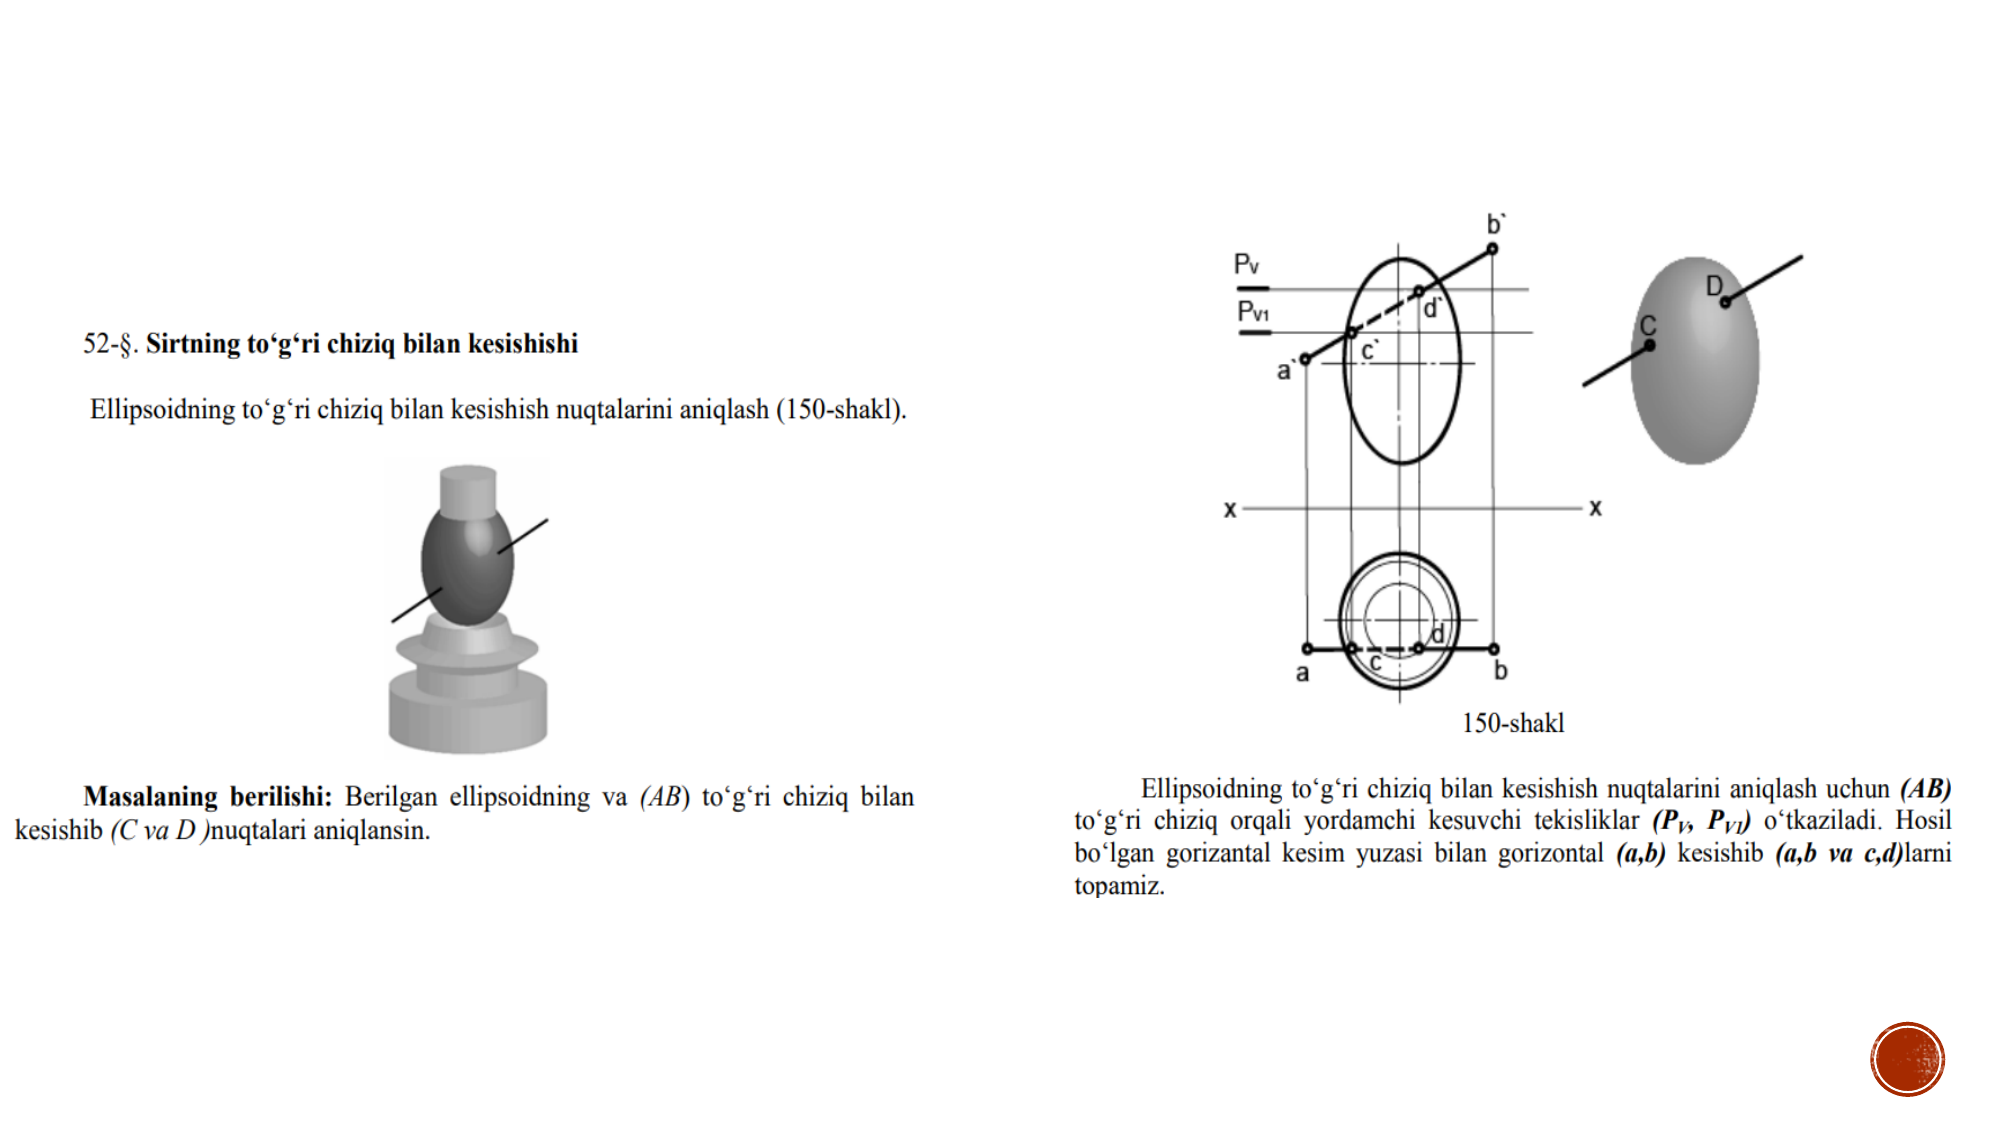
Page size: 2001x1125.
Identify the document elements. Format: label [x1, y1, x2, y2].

picture [1059, 202, 1978, 922]
picture [0, 272, 941, 852]
